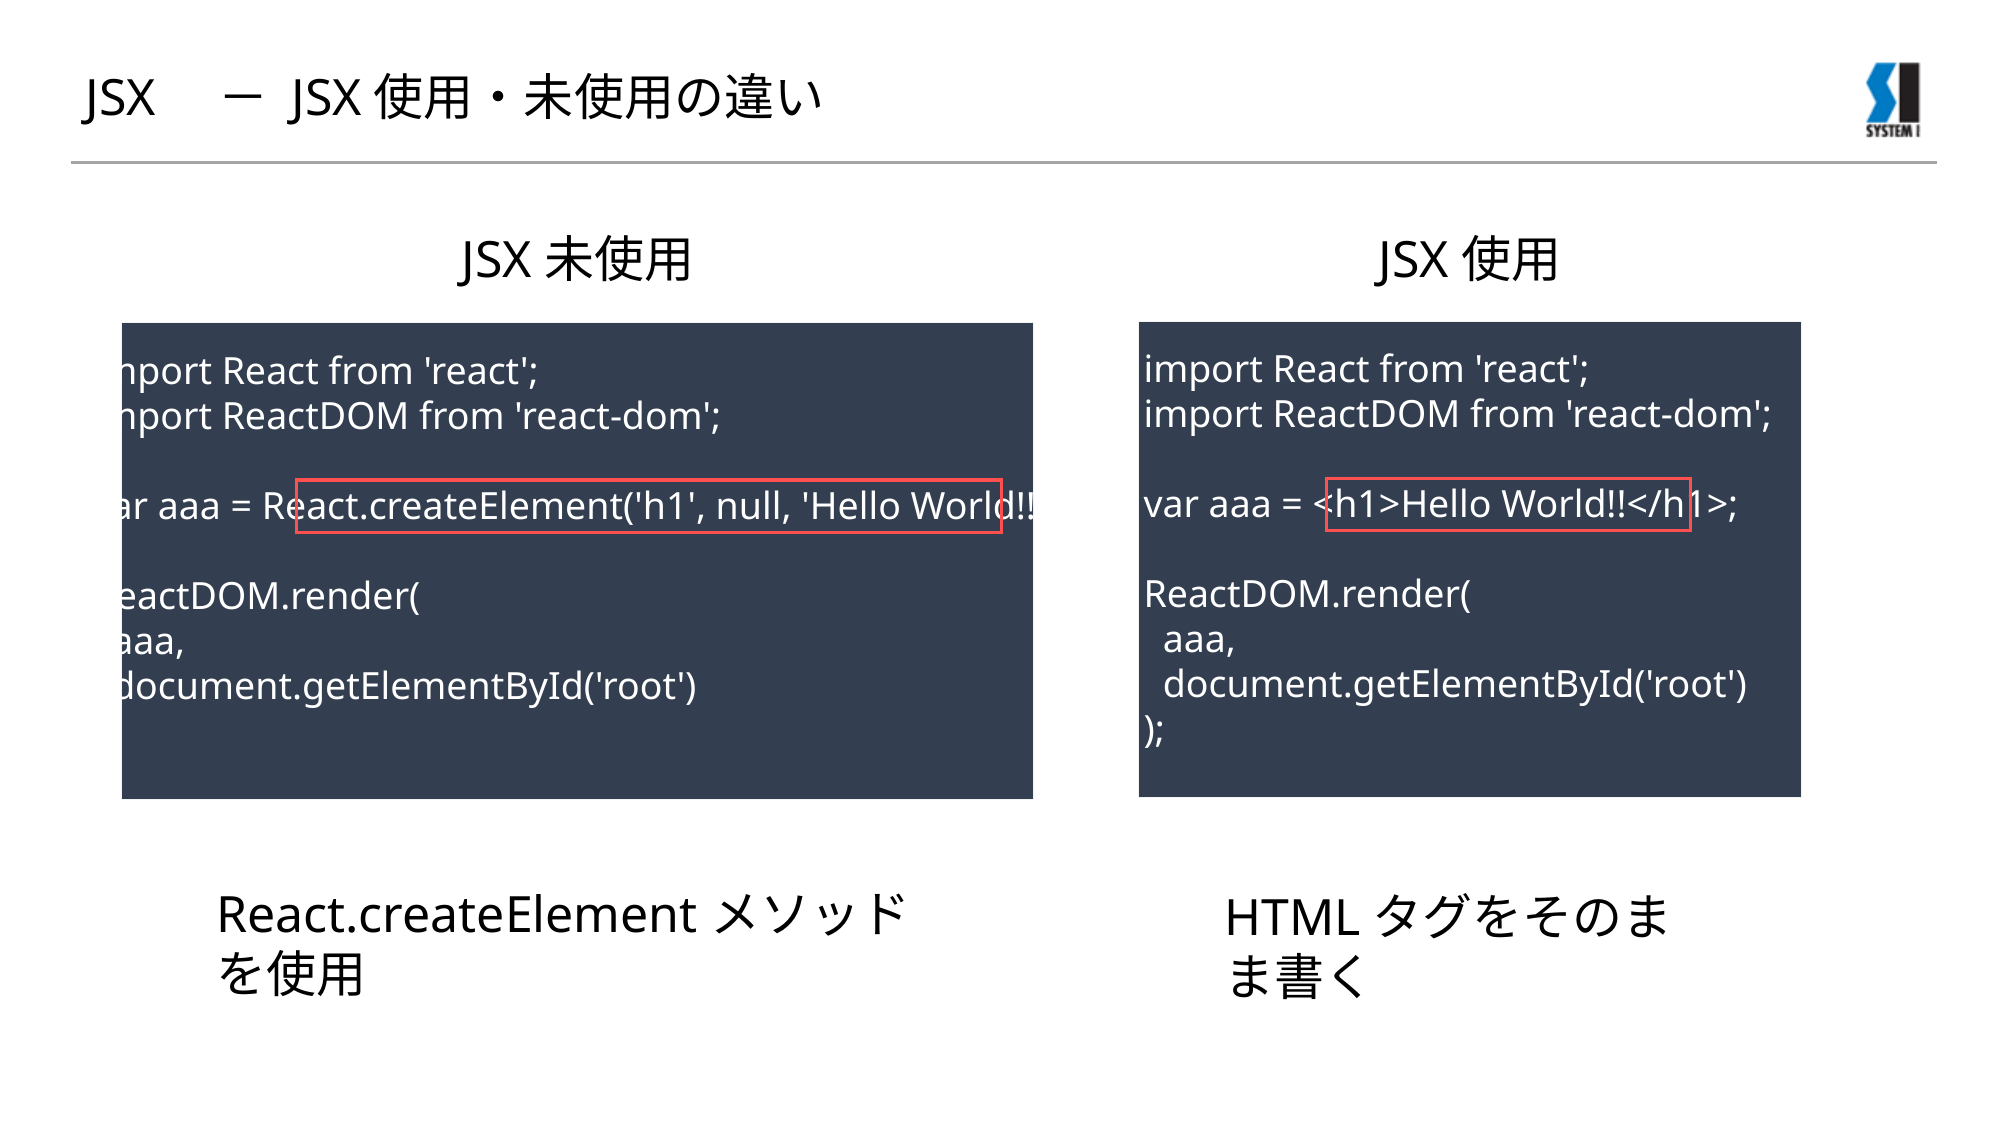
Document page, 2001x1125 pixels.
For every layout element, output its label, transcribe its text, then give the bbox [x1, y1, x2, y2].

title JSX － JSX使用・未使用の違い [70, 55, 1796, 144]
text_box [1138, 321, 1802, 798]
text_box [1326, 478, 1691, 532]
text_box import React from 'react'; import ReactDOM from 'react-dom'; var aaa = React.createElement('h1', null, 'Hello World!!'); ReactDOM.render( aaa, document.getElementById('root') ); [78, 339, 1082, 760]
text_box JSX使用 [1363, 220, 1577, 295]
text_box [121, 322, 1034, 339]
text_box React.createElementメソッドを使用 [201, 874, 970, 1010]
text_box JSX未使用 [446, 220, 710, 295]
picture [1851, 55, 1938, 142]
text_box [296, 479, 1003, 533]
text_box [121, 760, 1034, 800]
text_box HTMLタグをそのまま書く [1209, 878, 1733, 1013]
text_box import React from 'react'; import ReactDOM from 'react-dom'; var aaa = <h1>Hello World!!</h1>; ReactDOM.render( aaa, document.getElementById('root') ); [1128, 338, 1787, 758]
